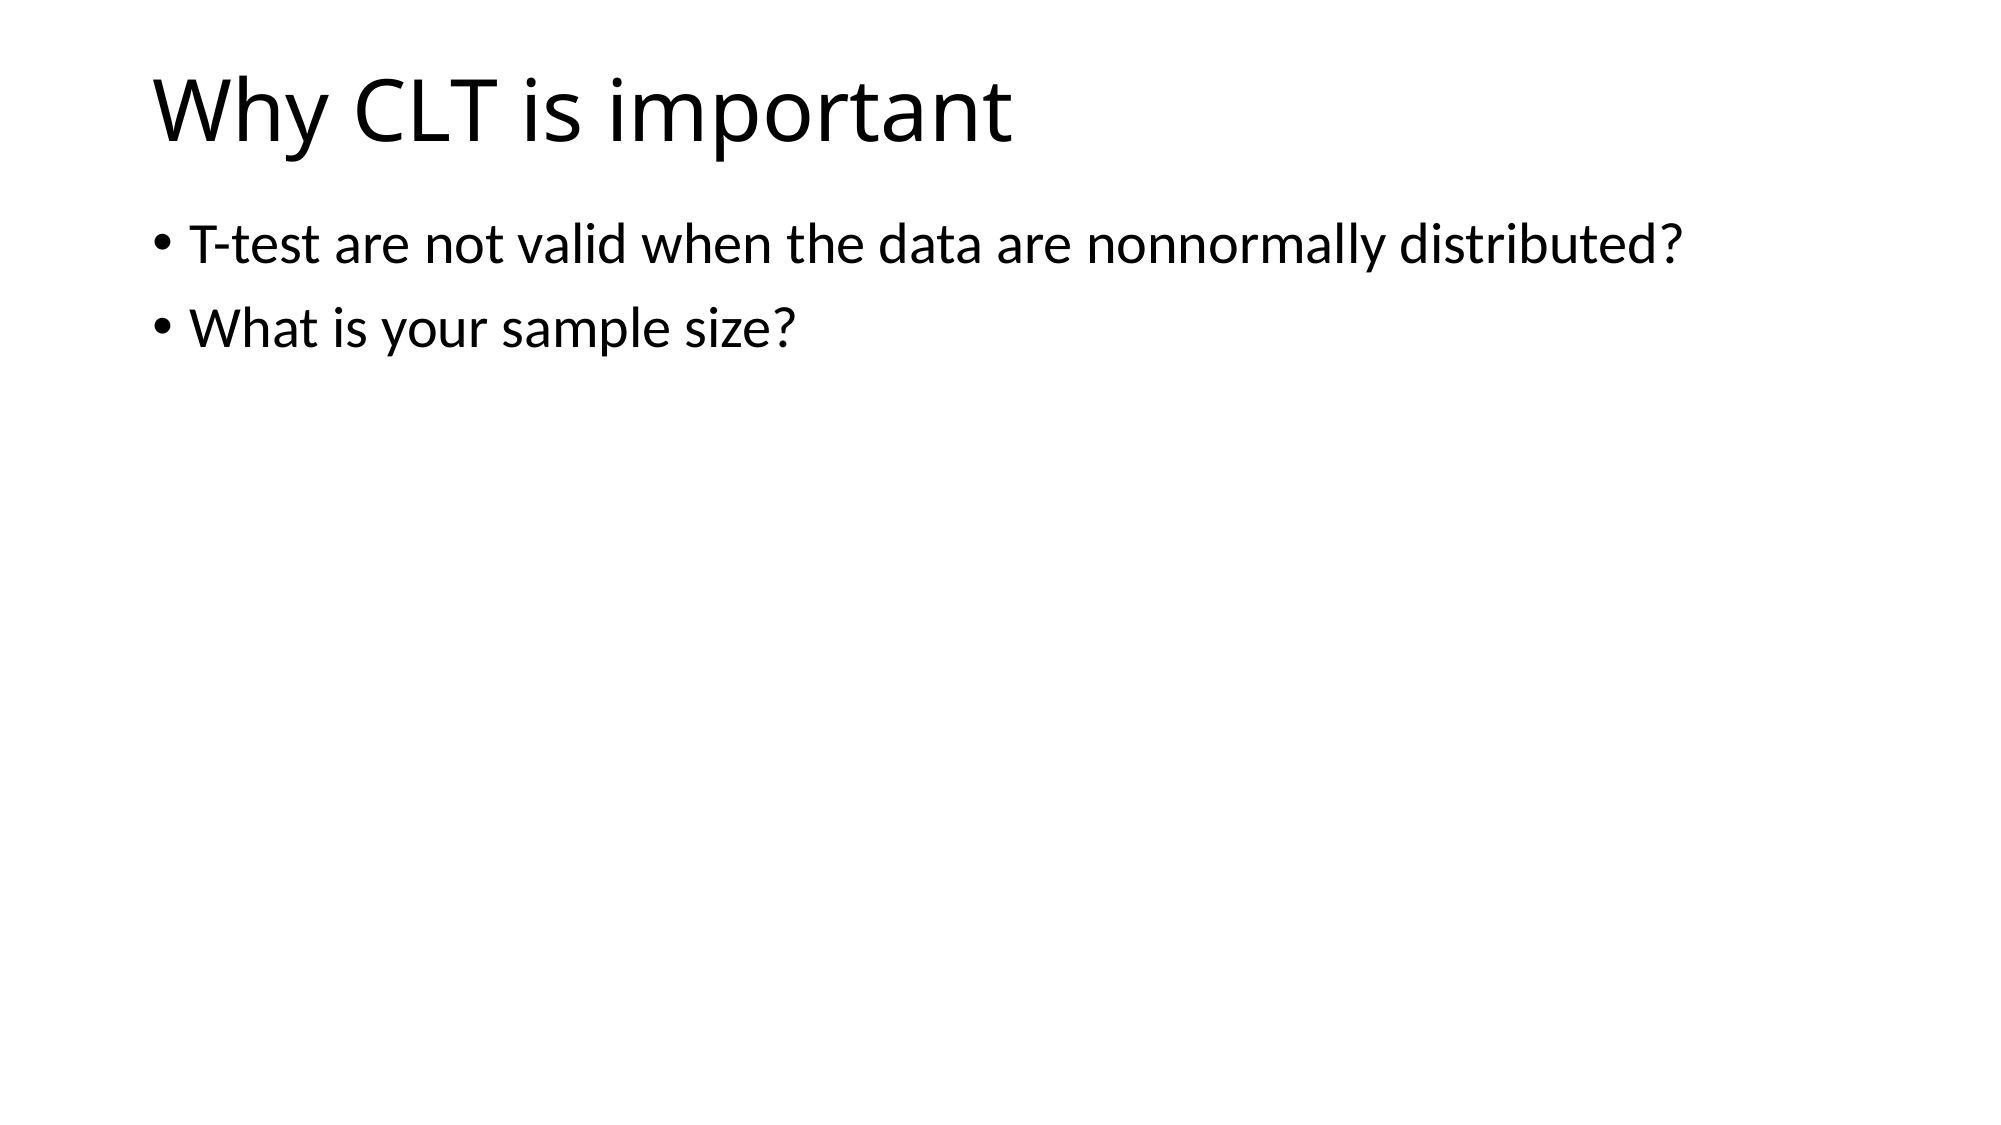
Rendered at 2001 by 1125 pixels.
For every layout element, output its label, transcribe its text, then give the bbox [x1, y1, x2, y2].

title Why CLT is important [137, 59, 1863, 169]
list T-test are not valid when the data are nonnormally distributed? What is your sample size? [137, 205, 1863, 920]
